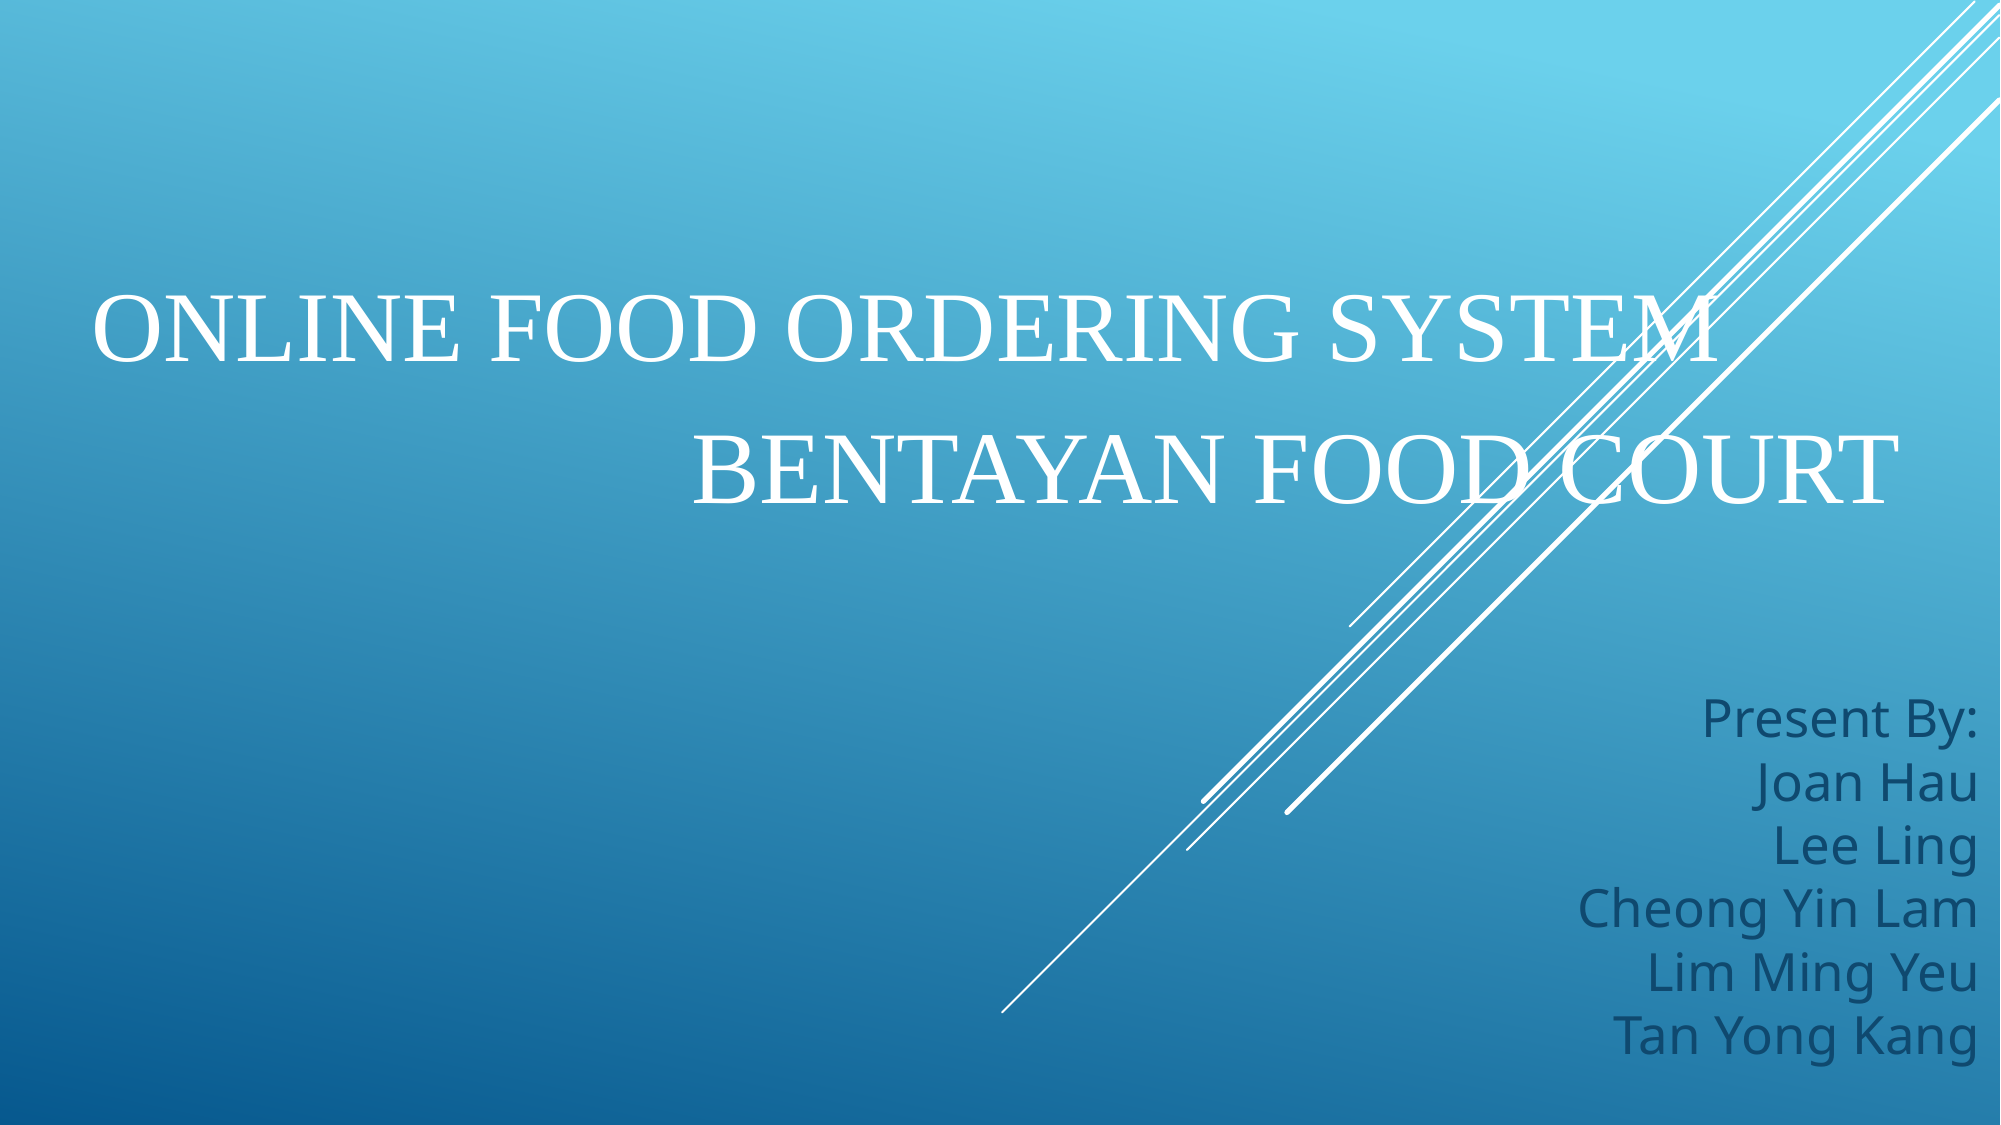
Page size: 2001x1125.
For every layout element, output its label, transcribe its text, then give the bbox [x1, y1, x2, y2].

title Online Food Ordering System [71, 241, 2000, 532]
title Bentayan Food Court [671, 380, 2000, 671]
subtitle Present By: Joan Hau Lee Ling Cheong Yin Lam Lim Ming Yeu Tan Yong Kang [1434, 671, 2000, 1125]
